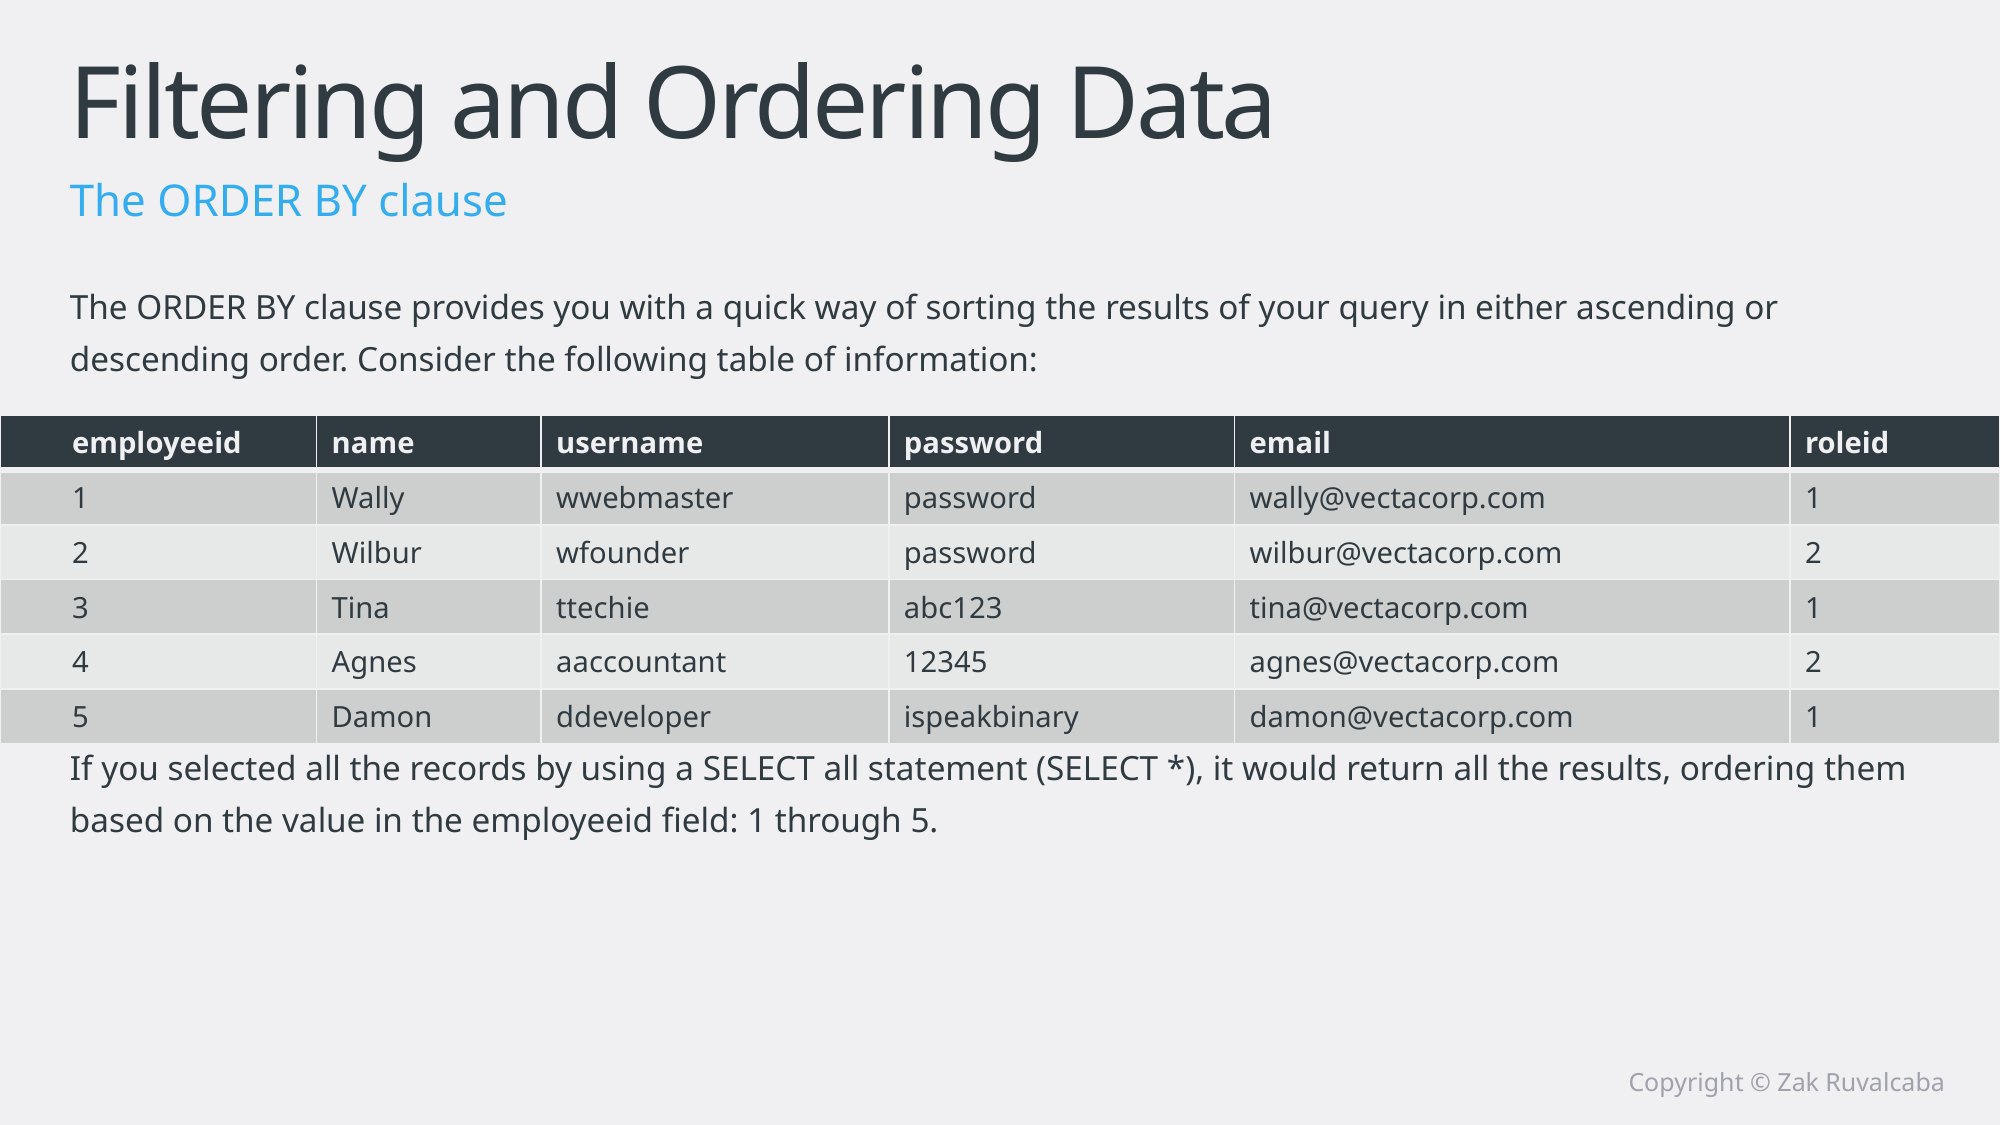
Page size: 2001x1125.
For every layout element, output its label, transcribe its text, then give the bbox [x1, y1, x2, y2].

table_cell 2 [1791, 526, 1999, 579]
table_cell tina@vectacorp.com [1235, 580, 1789, 633]
table_cell 1 [1791, 690, 1999, 743]
list The ORDER BY clause provides you with a quick way of sorting the results of your query in either ascending or descending order. Consider the following table of information: If you selected all the records by using a SELECT all statement (SELECT *), it would return all the results, ordering them based on the value in the employeeid field: 1 through 5. [55, 745, 1941, 1035]
list The ORDER BY clause [55, 149, 1820, 209]
table_cell aaccountant [542, 635, 888, 688]
table_cell wwebmaster [542, 473, 888, 524]
table_cell password [890, 526, 1234, 579]
table_cell ispeakbinary [890, 690, 1234, 743]
table_cell 3 [1, 580, 316, 633]
table_cell 5 [1, 690, 316, 743]
table_cell 12345 [890, 635, 1234, 688]
table_cell password [890, 473, 1234, 524]
table_cell ttechie [542, 580, 888, 633]
table_cell Agnes [317, 635, 540, 688]
table_cell 1 [1, 473, 316, 524]
table_cell ddeveloper [542, 690, 888, 743]
table_cell wilbur@vectacorp.com [1235, 526, 1789, 579]
table_cell Wilbur [317, 526, 540, 579]
table_header password [890, 416, 1234, 467]
table_cell abc123 [890, 580, 1234, 633]
table_cell 1 [1791, 473, 1999, 524]
table_header email [1235, 416, 1789, 467]
table_cell 2 [1, 526, 316, 579]
table_cell agnes@vectacorp.com [1235, 635, 1789, 688]
table_header employeeid [1, 416, 316, 467]
table_cell damon@vectacorp.com [1235, 690, 1789, 743]
table_header username [542, 416, 888, 467]
table_cell wally@vectacorp.com [1235, 473, 1789, 524]
table_cell 4 [1, 635, 316, 688]
table_cell 2 [1791, 635, 1999, 688]
table_header roleid [1791, 416, 1999, 467]
table_cell wfounder [542, 526, 888, 579]
table_cell Wally [317, 473, 540, 524]
list The ORDER BY clause provides you with a quick way of sorting the results of your query in either ascending or descending order. Consider the following table of information: If you selected all the records by using a SELECT all statement (SELECT *), it would return all the results, ordering them based on the value in the employeeid field: 1 through 5. [55, 267, 1941, 414]
table_cell 1 [1791, 580, 1999, 633]
table_header name [317, 416, 540, 467]
table_cell Tina [317, 580, 540, 633]
title Filtering and Ordering Data [55, 30, 1819, 149]
table_cell Damon [317, 690, 540, 743]
